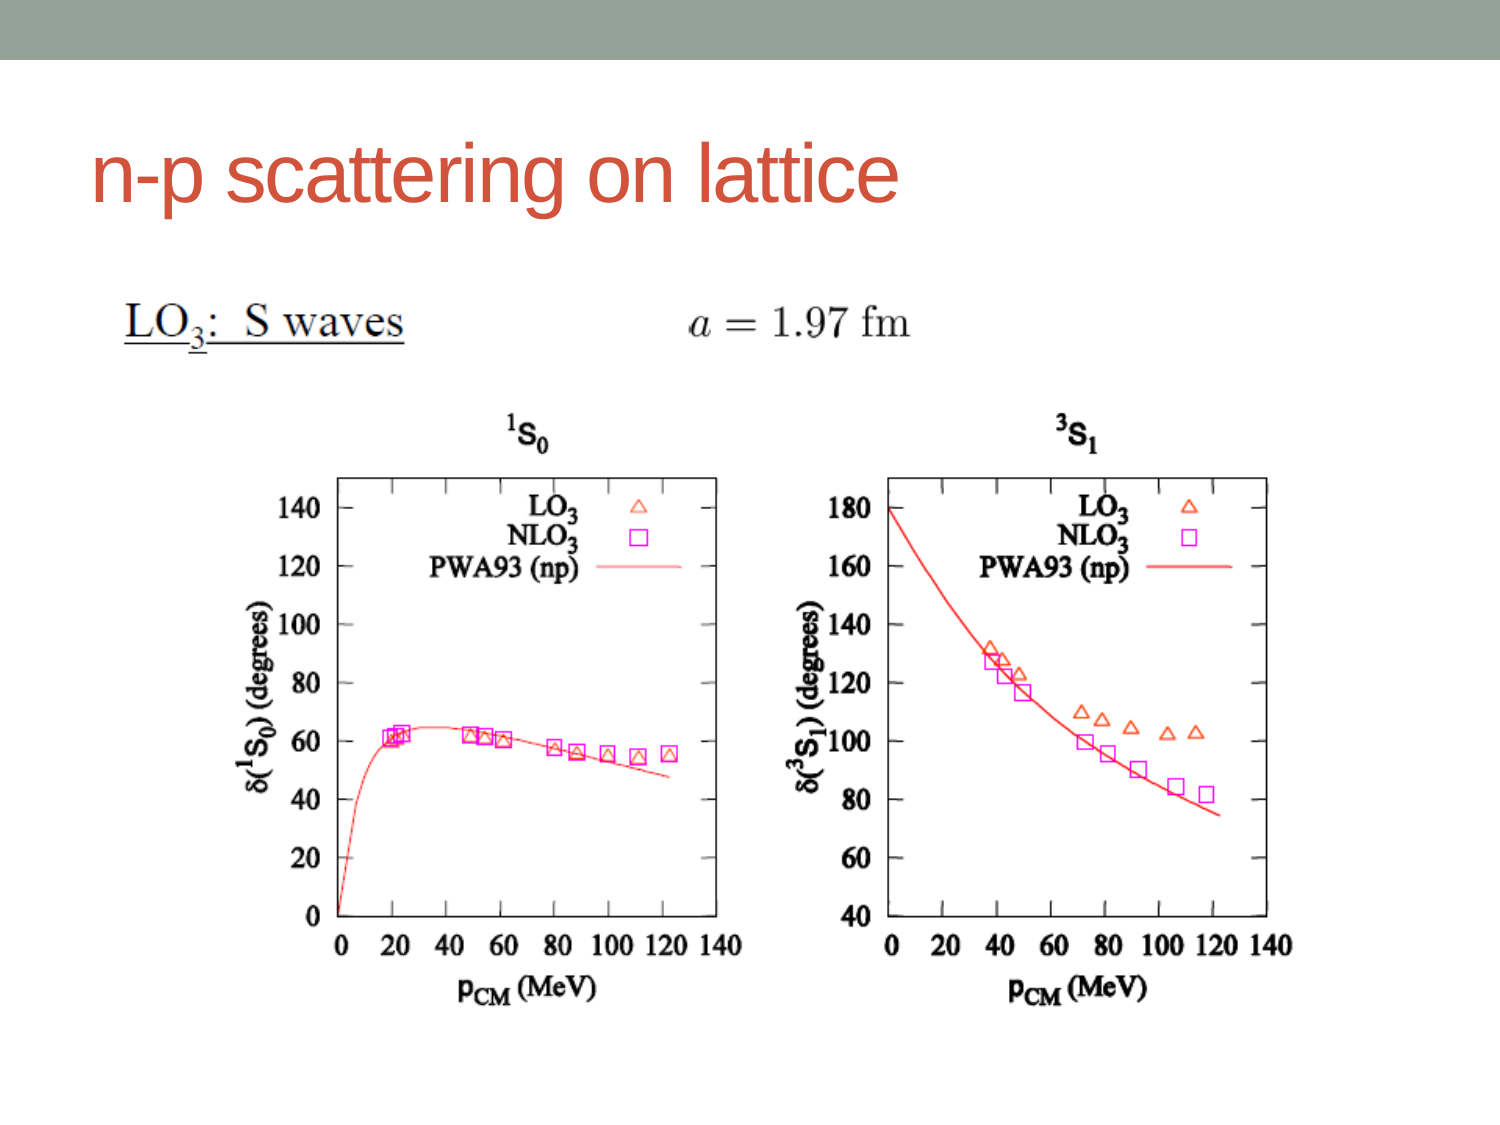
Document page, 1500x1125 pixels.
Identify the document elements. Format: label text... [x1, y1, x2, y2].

title n-p scattering on lattice [75, 87, 1425, 250]
picture [112, 274, 1313, 1018]
